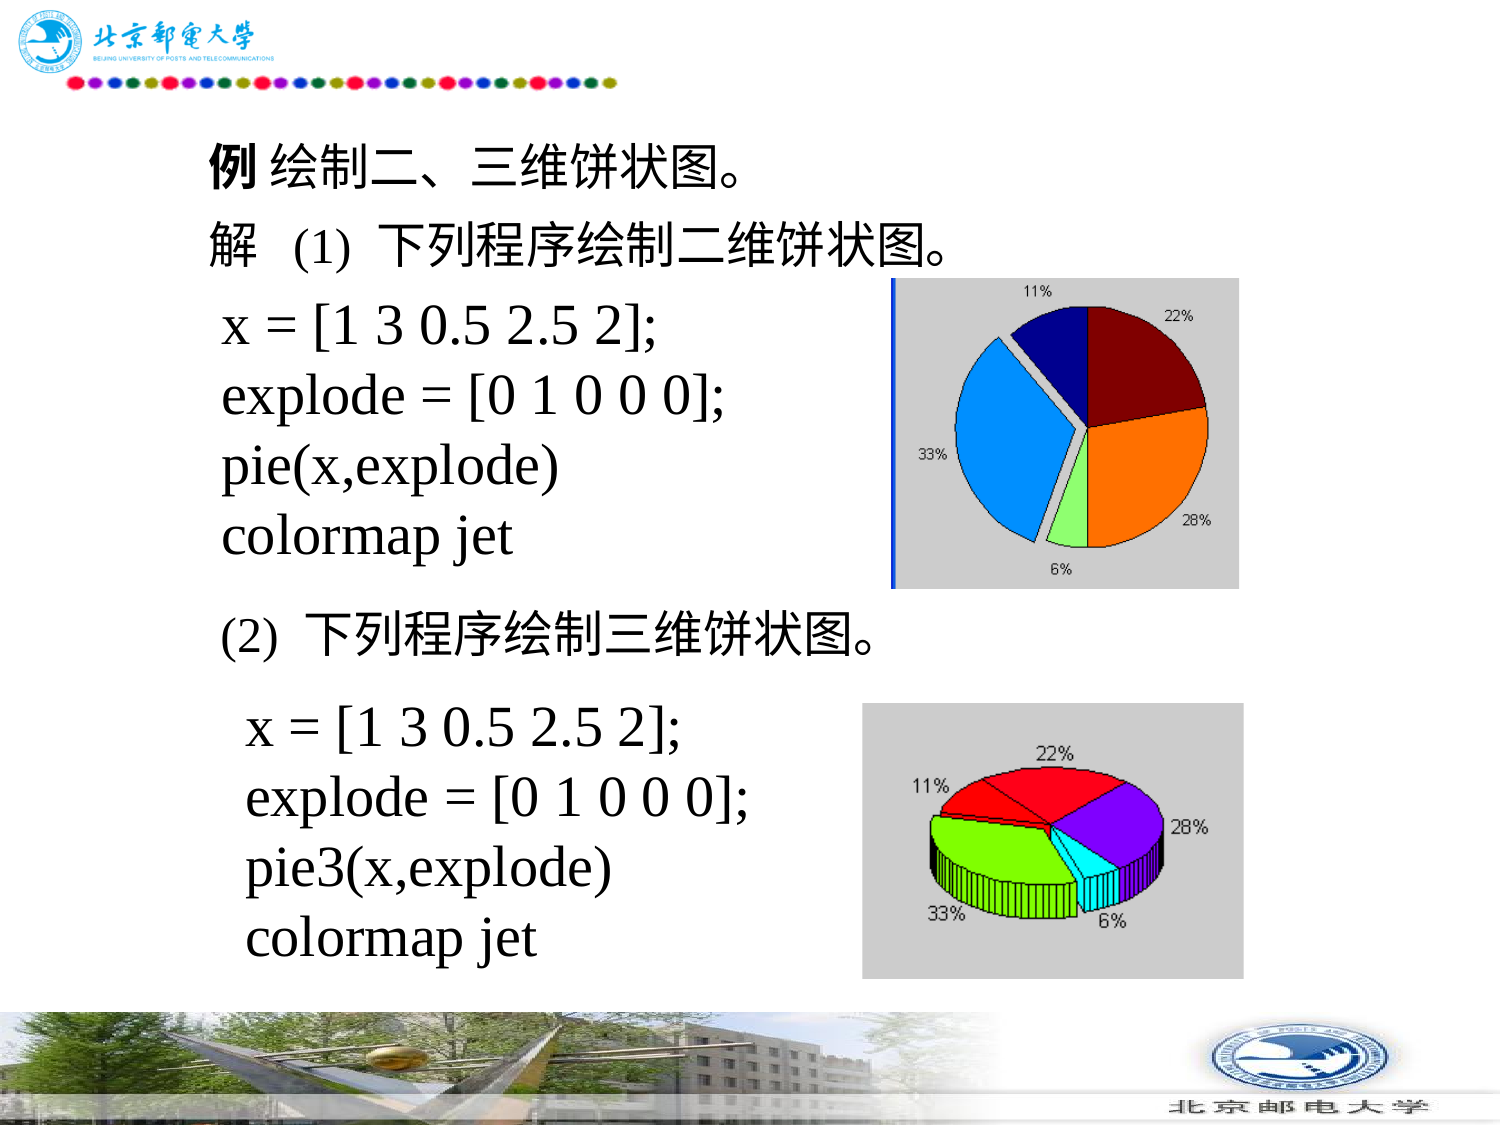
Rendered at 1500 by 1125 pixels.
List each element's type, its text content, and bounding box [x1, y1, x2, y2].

title 例 绘制二、三维饼状图。 解 (1) 下列程序绘制二维饼状图。 (2) 下列程序绘制三维饼状图。 [93, 109, 1426, 1036]
text_box x = [1 3 0.5 2.5 2]; explode = [0 1 0 0 0]; pie3(x,explode) colormap jet [230, 680, 981, 976]
picture [17, 2, 625, 95]
picture [857, 278, 1240, 589]
text_box x = [1 3 0.5 2.5 2]; explode = [0 1 0 0 0]; pie(x,explode) colormap jet [206, 278, 857, 574]
picture [862, 703, 1244, 979]
picture [0, 1012, 1500, 1125]
